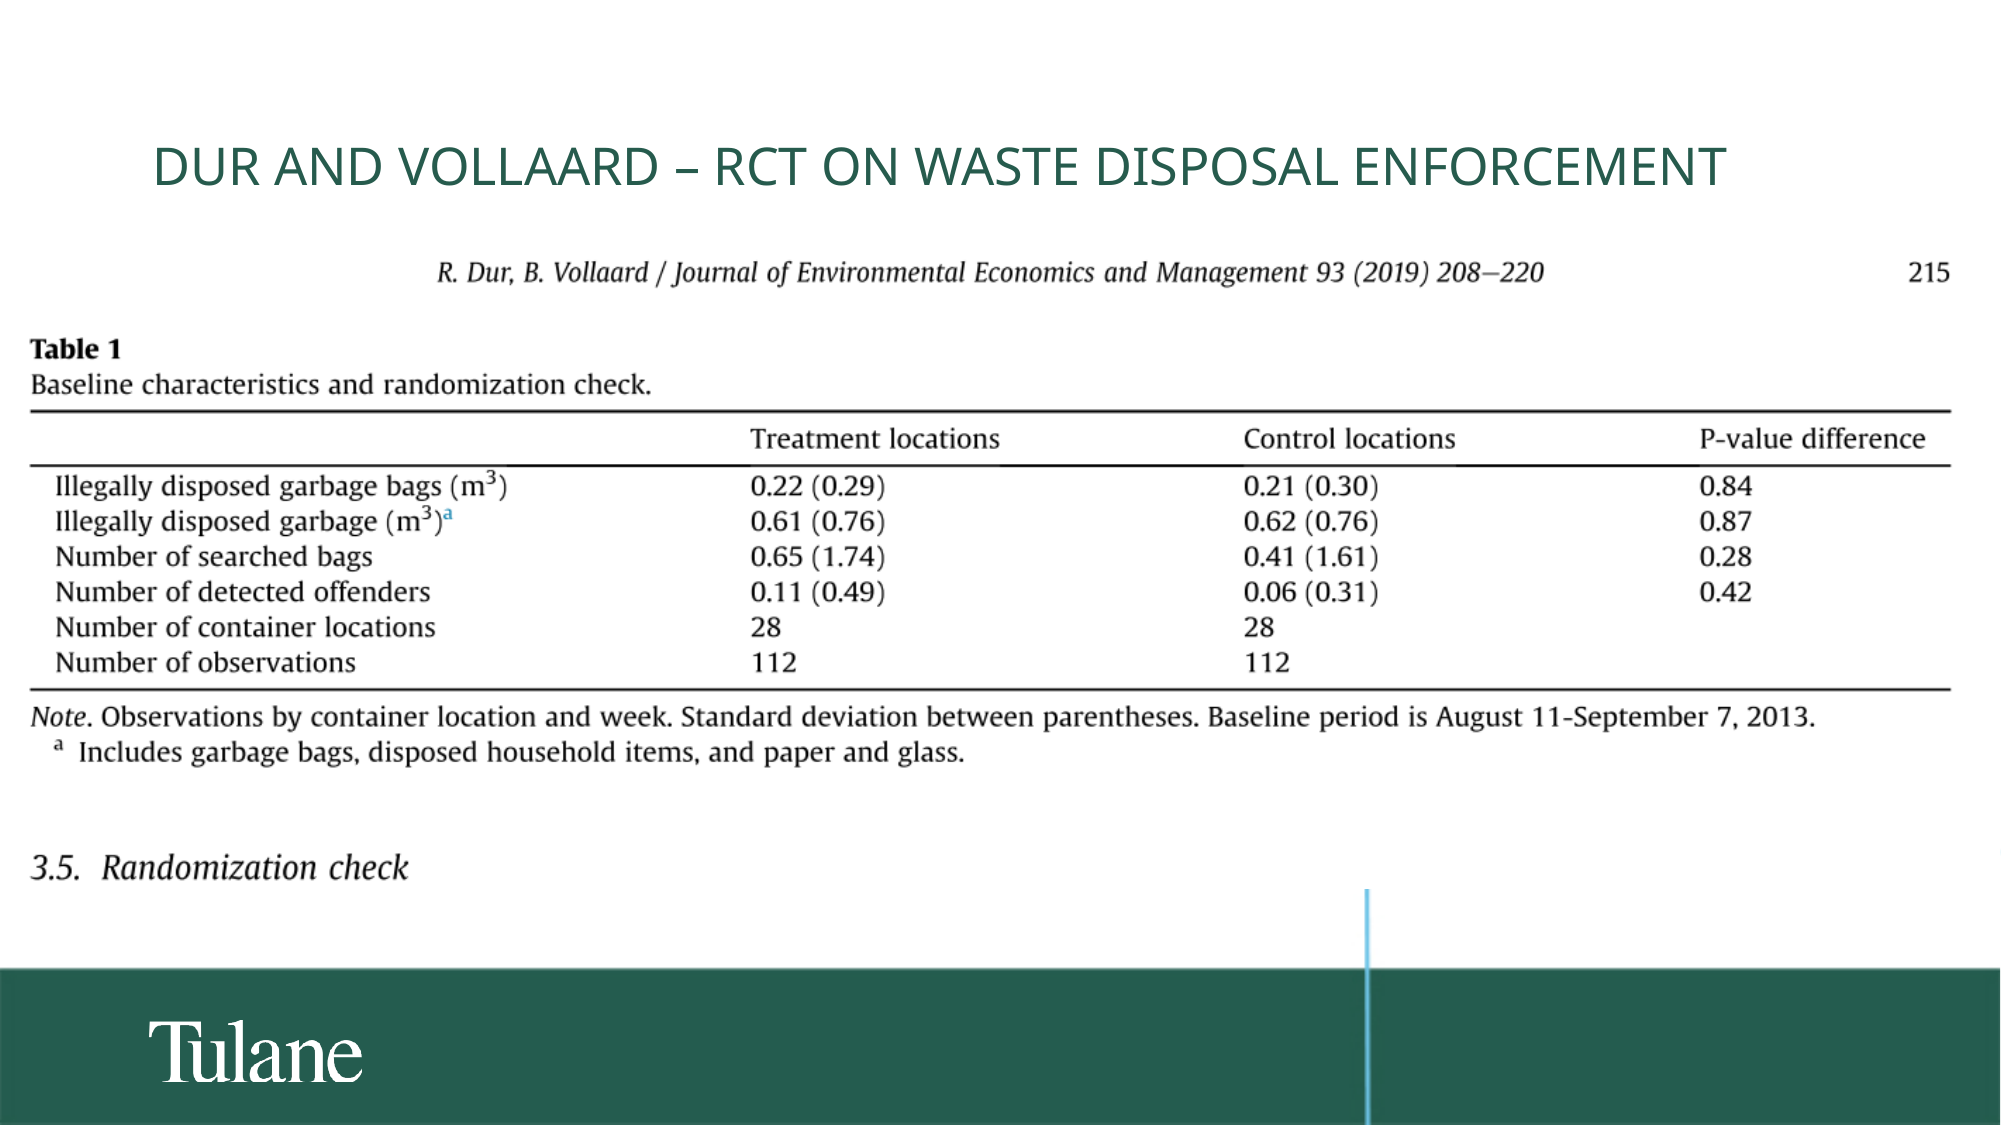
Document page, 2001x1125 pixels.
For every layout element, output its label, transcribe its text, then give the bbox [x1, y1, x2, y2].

title DUR And Vollaard – rCT on waste disposal enforcement [137, 59, 1863, 236]
picture [0, 0, 2001, 1125]
